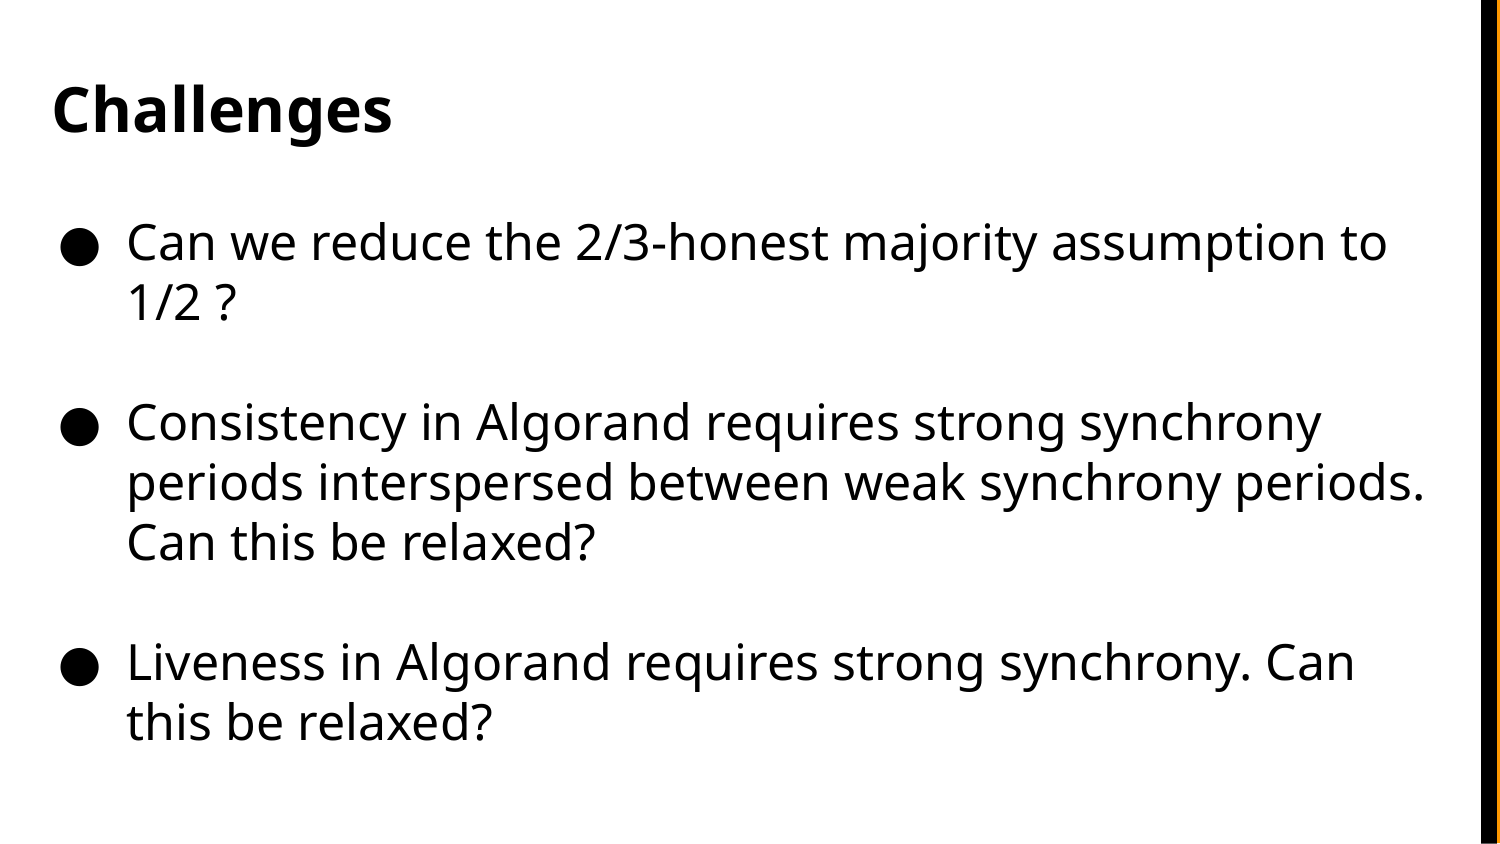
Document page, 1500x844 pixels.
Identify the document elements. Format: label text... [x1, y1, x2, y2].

list Can we reduce the 2/3-honest majority assumption to 1/2 ? Consistency in Algorand requires strong synchrony periods interspersed between weak synchrony periods. Can this be relaxed? Liveness in Algorand requires strong synchrony. Can this be relaxed? [36, 195, 1453, 807]
title Challenges [36, 19, 1387, 161]
